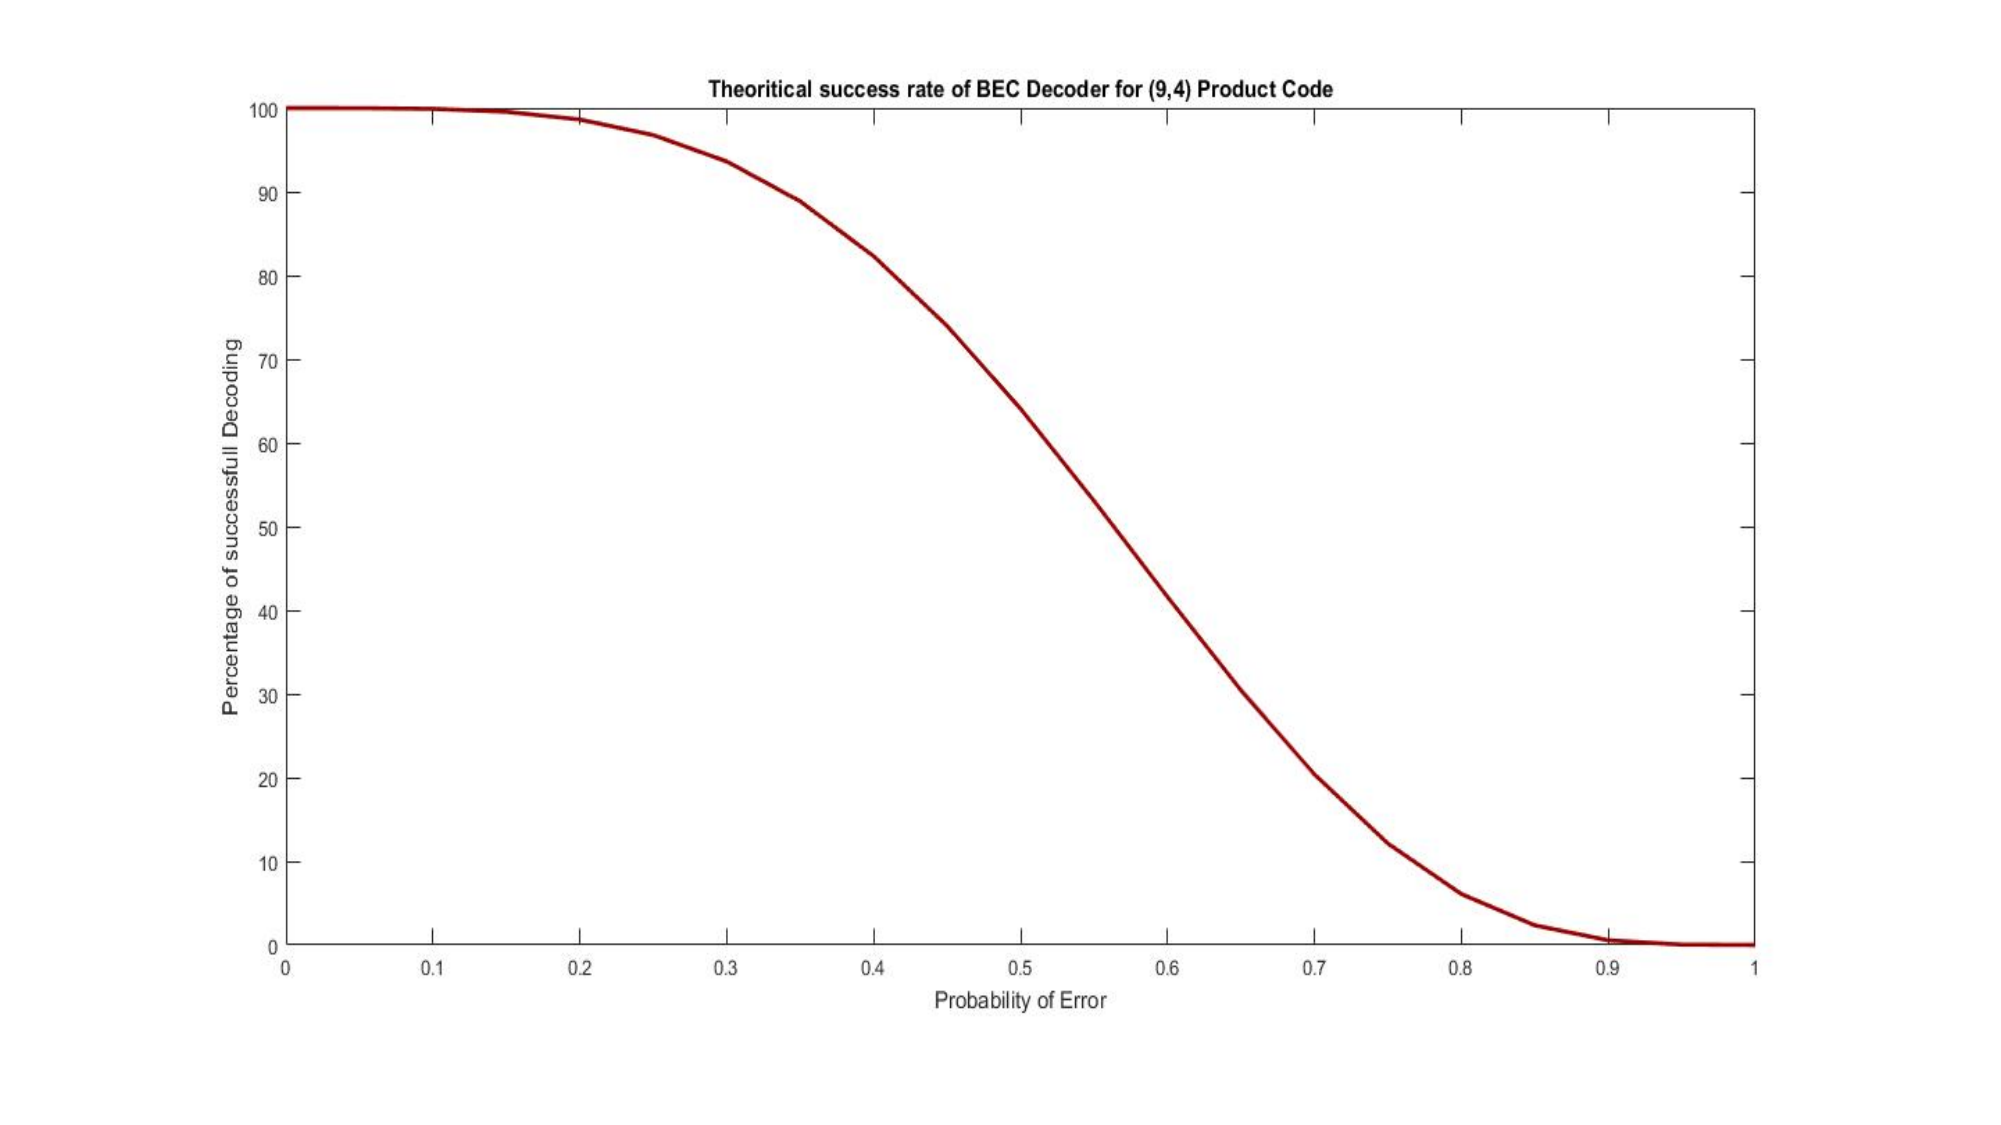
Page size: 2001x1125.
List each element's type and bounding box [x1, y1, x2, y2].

picture [39, 31, 1936, 1059]
